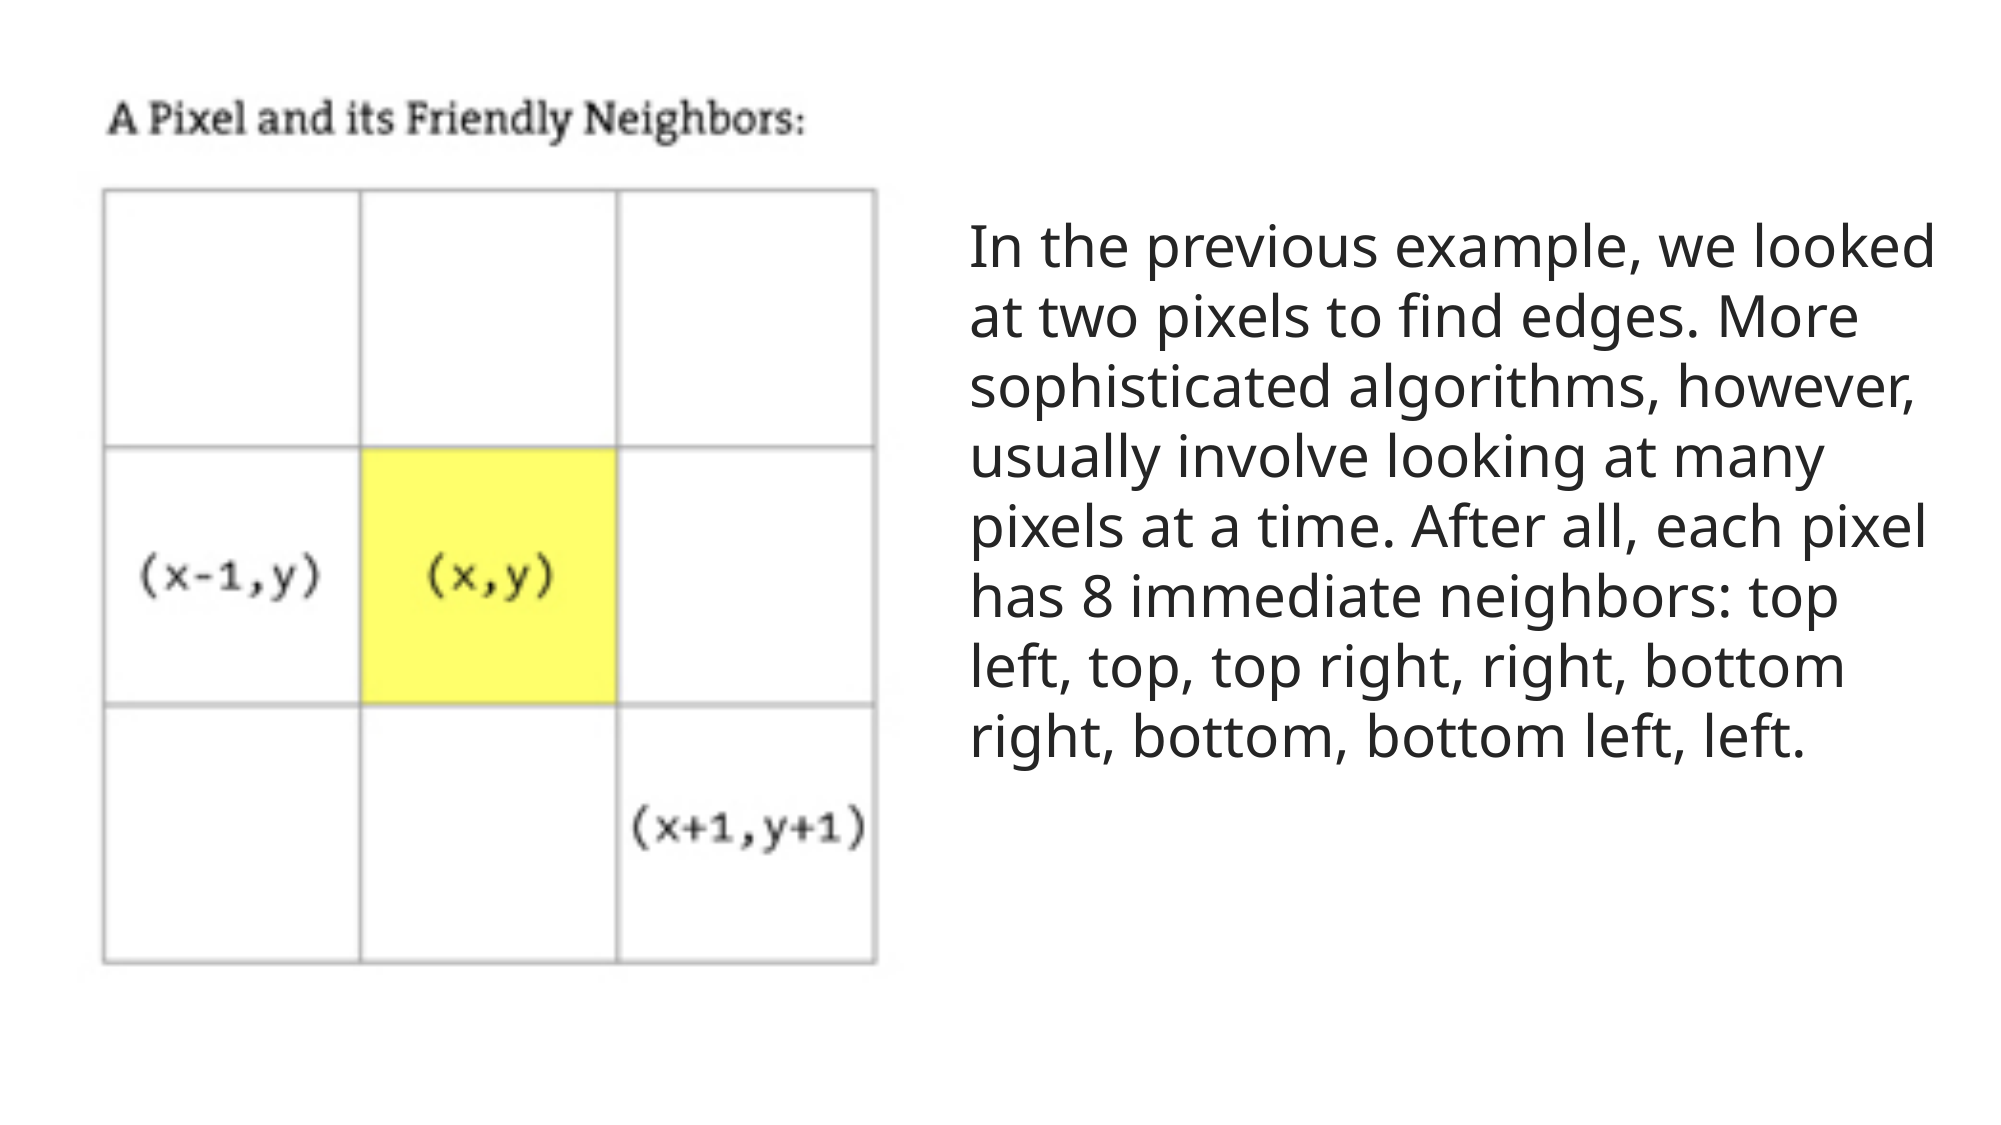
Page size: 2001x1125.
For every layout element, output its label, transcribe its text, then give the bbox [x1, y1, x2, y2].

text_box In the previous example, we looked at two pixels to find edges. More sophisticated algorithms, however, usually involve looking at many pixels at a time. After all, each pixel has 8 immediate neighbors: top left, top, top right, right, bottom right, bottom, bottom left, left. [954, 202, 1955, 777]
picture [69, 71, 907, 1005]
